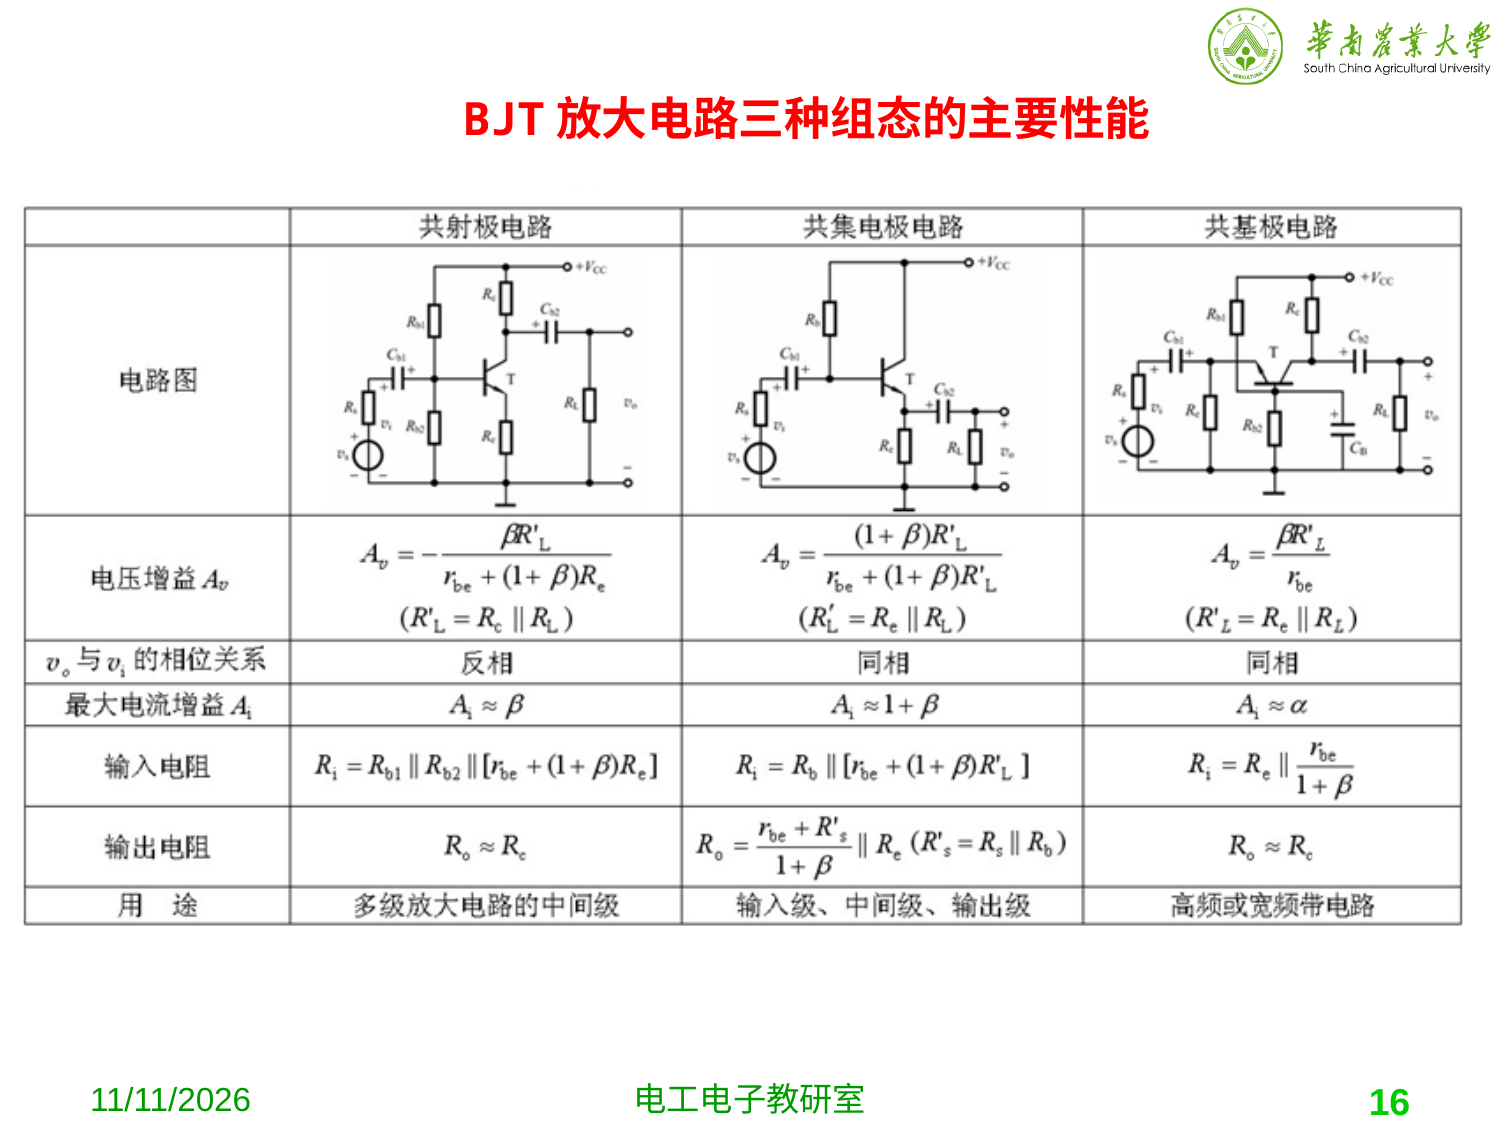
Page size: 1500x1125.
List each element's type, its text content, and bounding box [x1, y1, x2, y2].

text_box BJT放大电路三种组态的主要性能 [269, 82, 1344, 152]
footer 电工电子教研室 [512, 1070, 988, 1125]
picture [1206, 6, 1492, 85]
text_box 16 [1074, 1070, 1425, 1125]
picture [12, 191, 1467, 941]
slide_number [74, 1070, 426, 1125]
